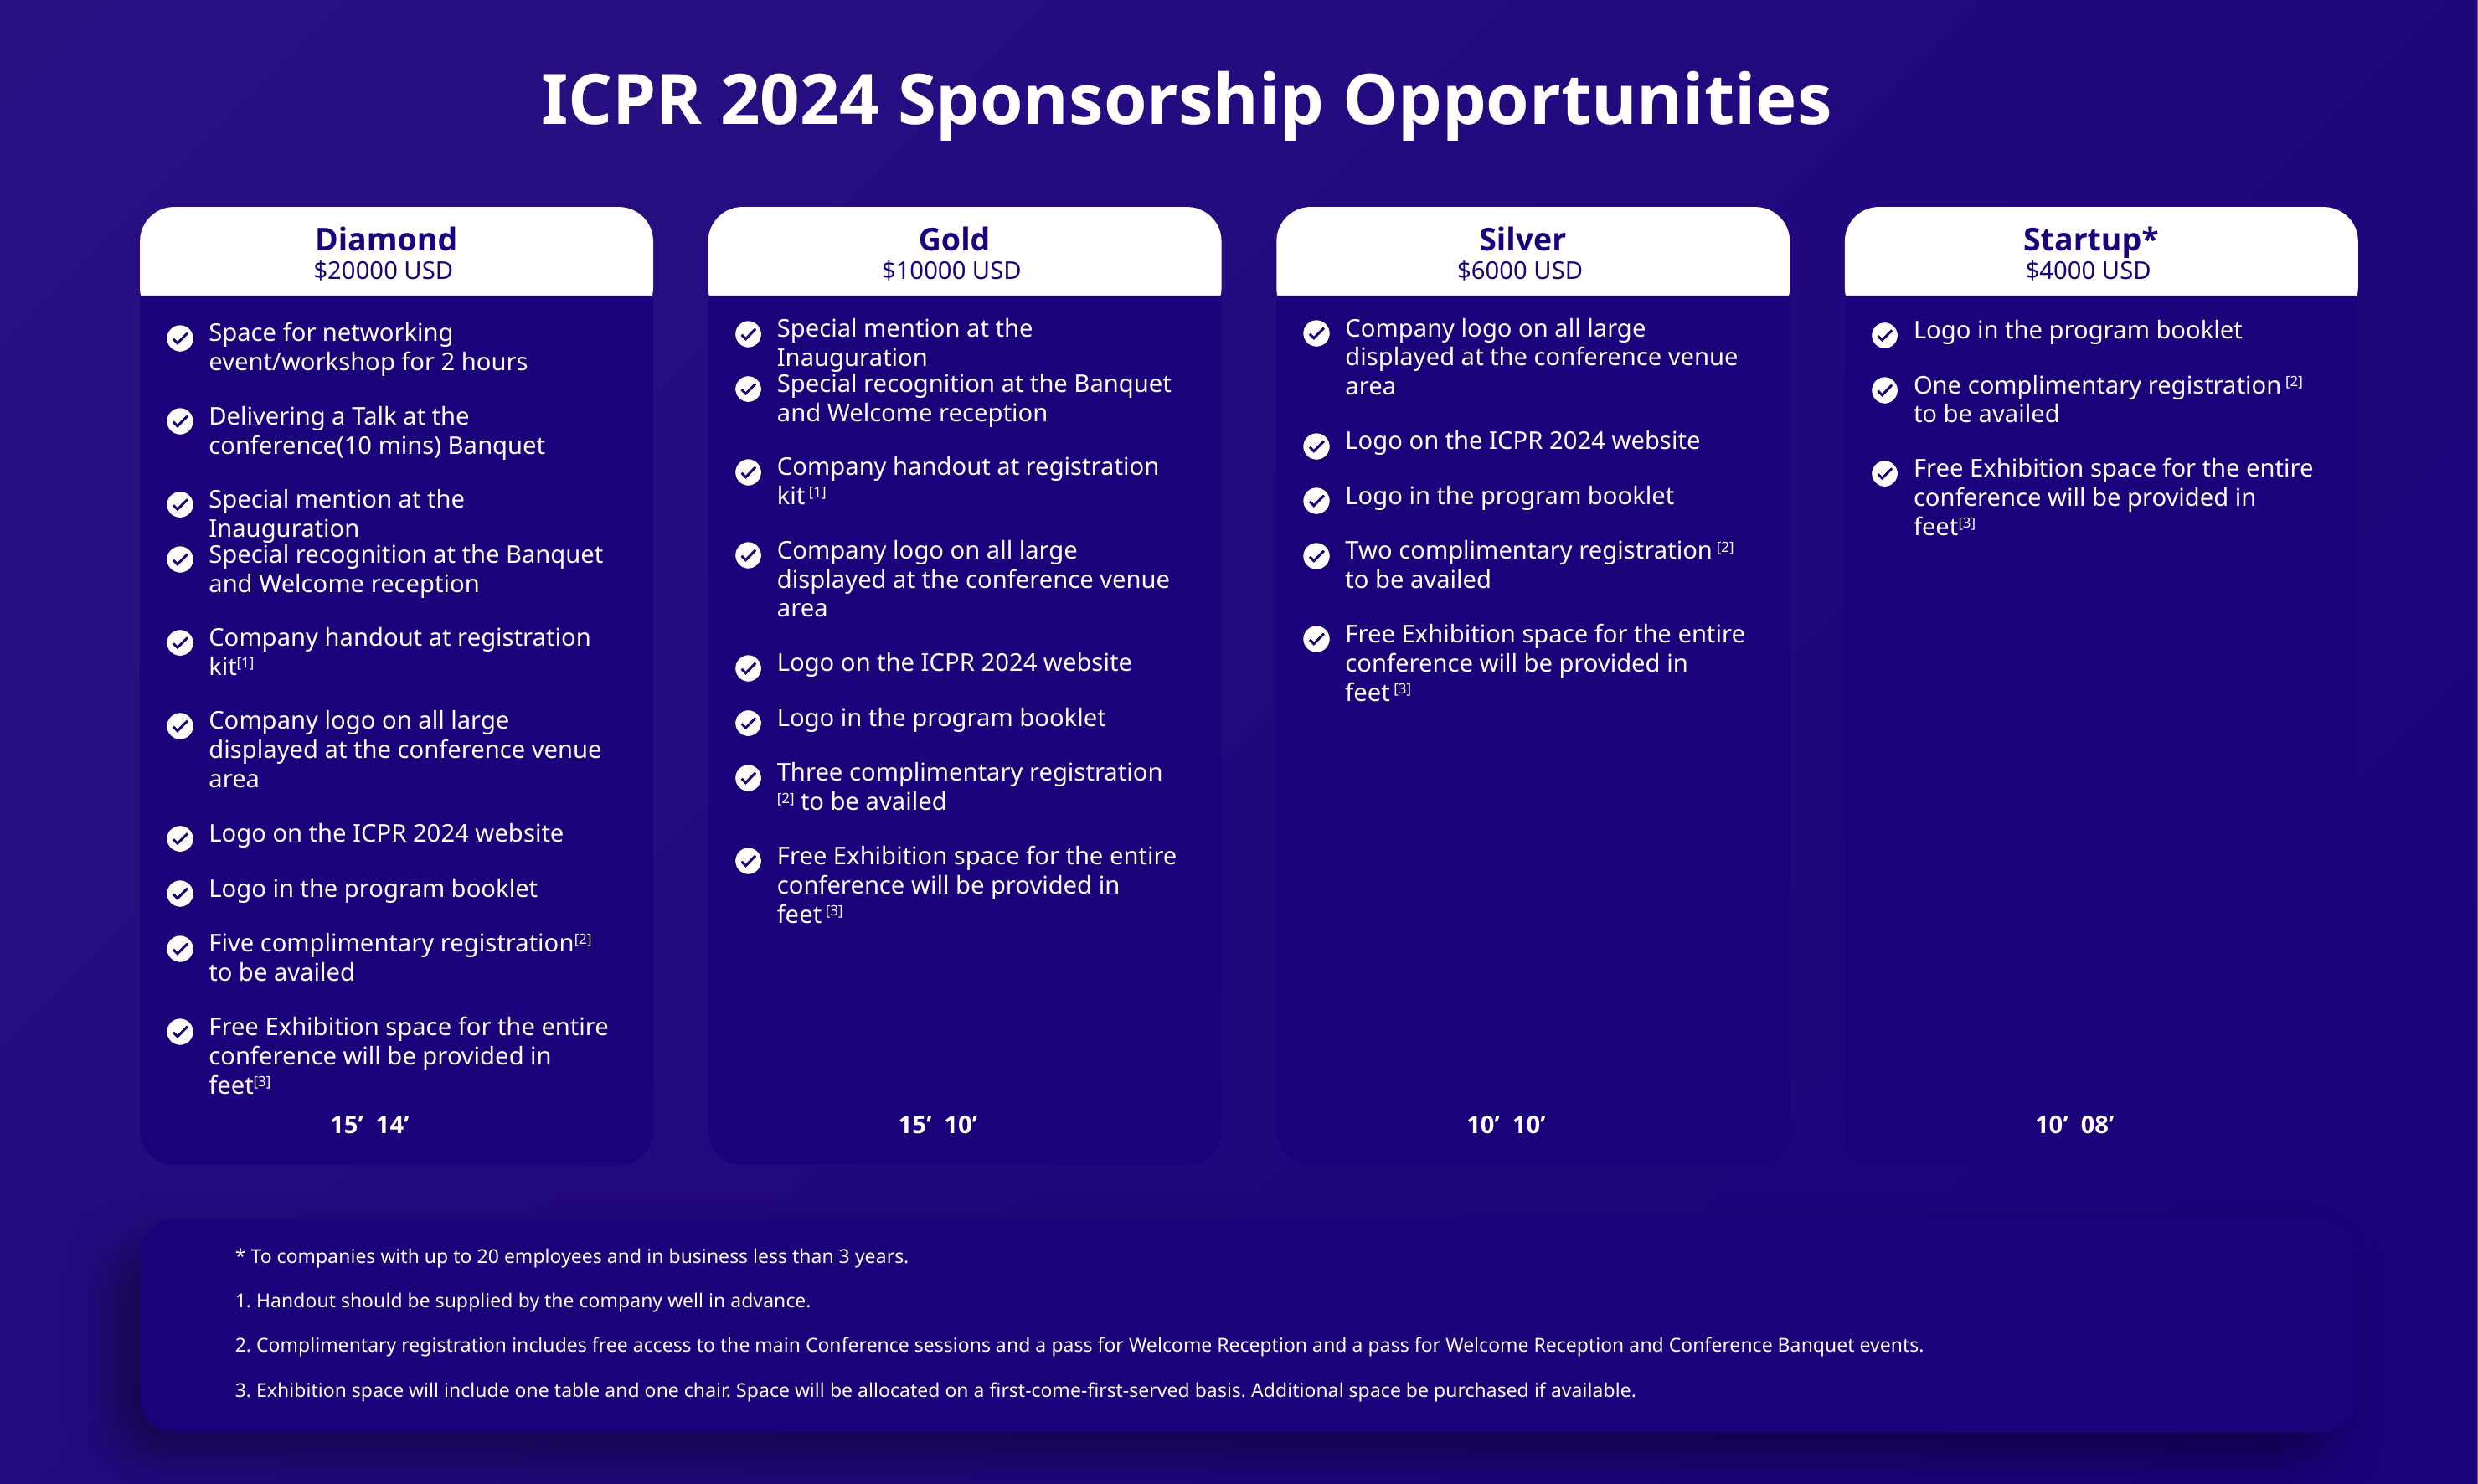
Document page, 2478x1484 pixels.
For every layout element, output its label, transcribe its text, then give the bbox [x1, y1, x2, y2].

text_box 2. Complimentary registration includes free access to the main Conference sessions and a pass for Welcome Reception and a pass for Welcome Reception and Conference Banquet events. [222, 1327, 2372, 1363]
text_box [139, 1218, 2359, 1434]
text_box ICPR 2024 Sponsorship Opportunities [354, 49, 2038, 146]
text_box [1276, 206, 1790, 1165]
text_box * To companies with up to 20 employees and in business less than 3 years. [222, 1237, 1145, 1274]
text_box 3. Exhibition space will include one table and one chair. Space will be allocated on a first-come-first-served basis. Additional space be purchased if available. [222, 1372, 2372, 1408]
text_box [708, 206, 1222, 1165]
text_box [0, 0, 2478, 1484]
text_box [1844, 206, 2358, 1165]
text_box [140, 206, 653, 1165]
text_box 1. Handout should be supplied by the company well in advance. [222, 1282, 1145, 1318]
